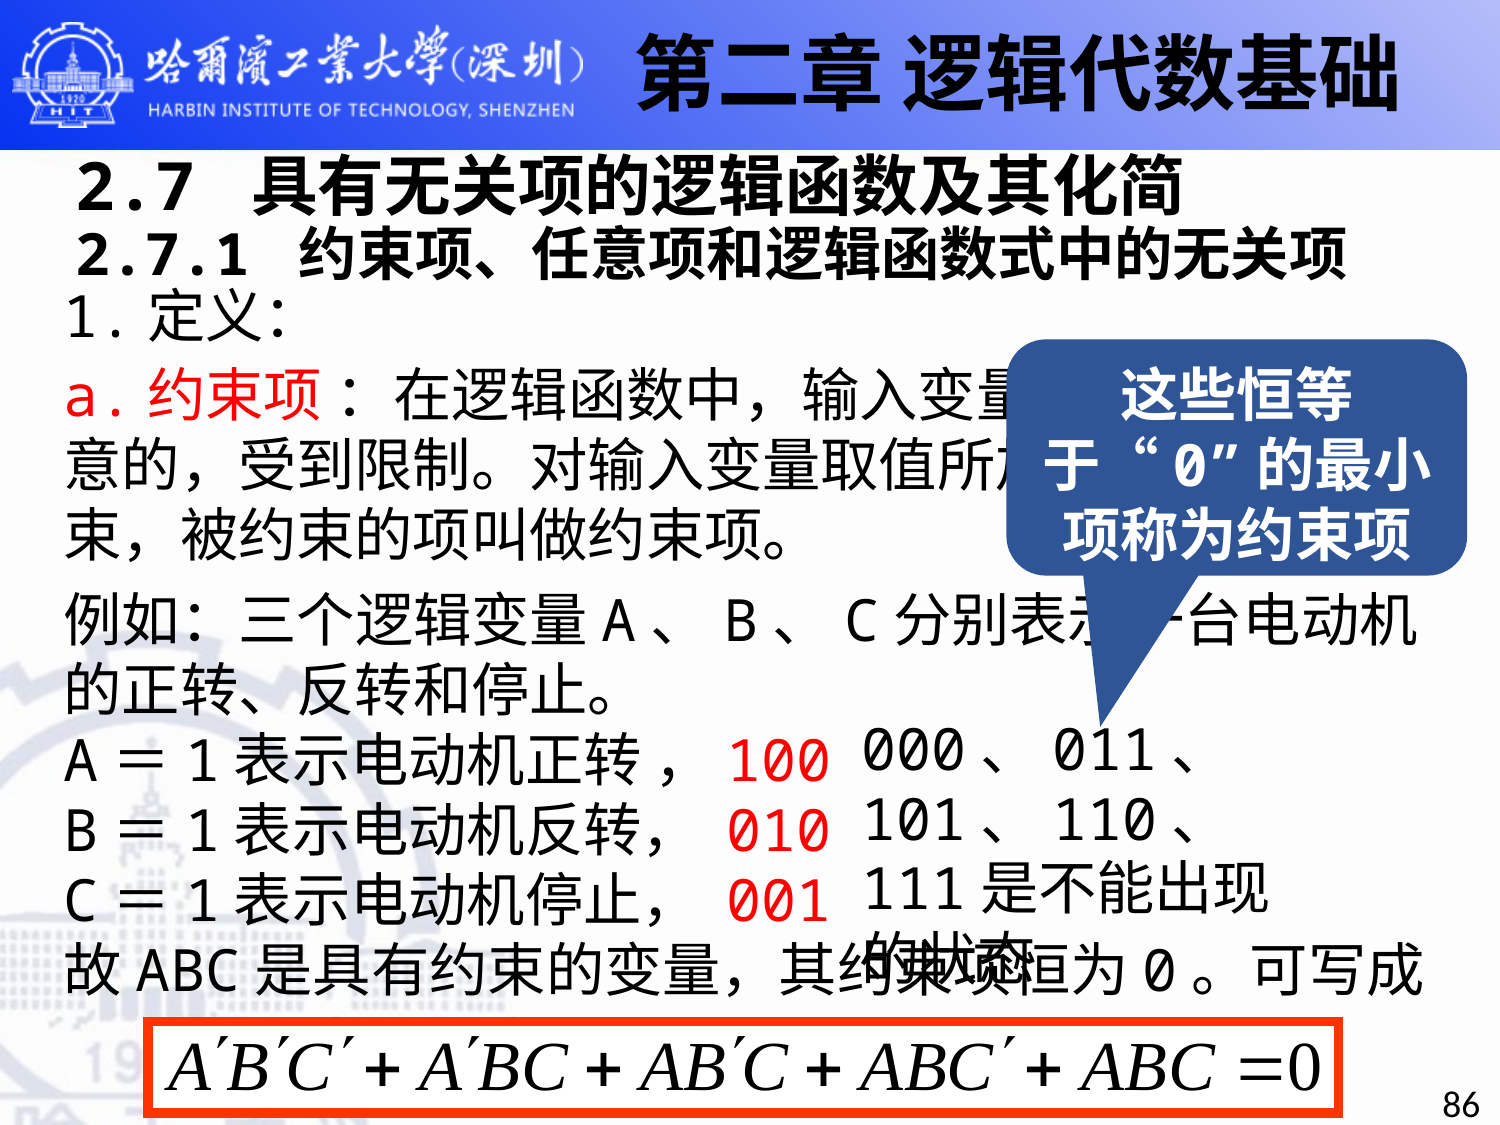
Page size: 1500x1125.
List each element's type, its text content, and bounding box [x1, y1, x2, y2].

text_box 第二章 逻辑代数基础 [619, 14, 1500, 129]
text_box 例如：三个逻辑变量A、B、C分别表示一台电动机的正转、反转和停止。 A＝1表示电动机正转 ，100 B＝1表示电动机反转， 010 C＝1表示电动机停止， 001 故ABC是具有约束的变量，其约束项恒为0。可写成 [48, 575, 1443, 1011]
title 2.7 具有无关项的逻辑函数及其化简 [60, 145, 1373, 209]
picture [0, 149, 1500, 1125]
picture [12, 22, 583, 128]
text_box 2.7.1 约束项、任意项和逻辑函数式中的无关项 [60, 209, 1396, 294]
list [152, 1026, 1334, 1109]
text_box 000、011、101、110、111是不能出现的状态 [846, 704, 1288, 999]
text_box a.约束项 ：在逻辑函数中，输入变量的取值不是任意的，受到限制。对输入变量取值所加的限制称为约束，被约束的项叫做约束项。 [48, 351, 1034, 575]
text_box 这些恒等于“0”的最小项称为约束项 [1006, 339, 1468, 704]
text_box 1.定义： [48, 280, 368, 351]
